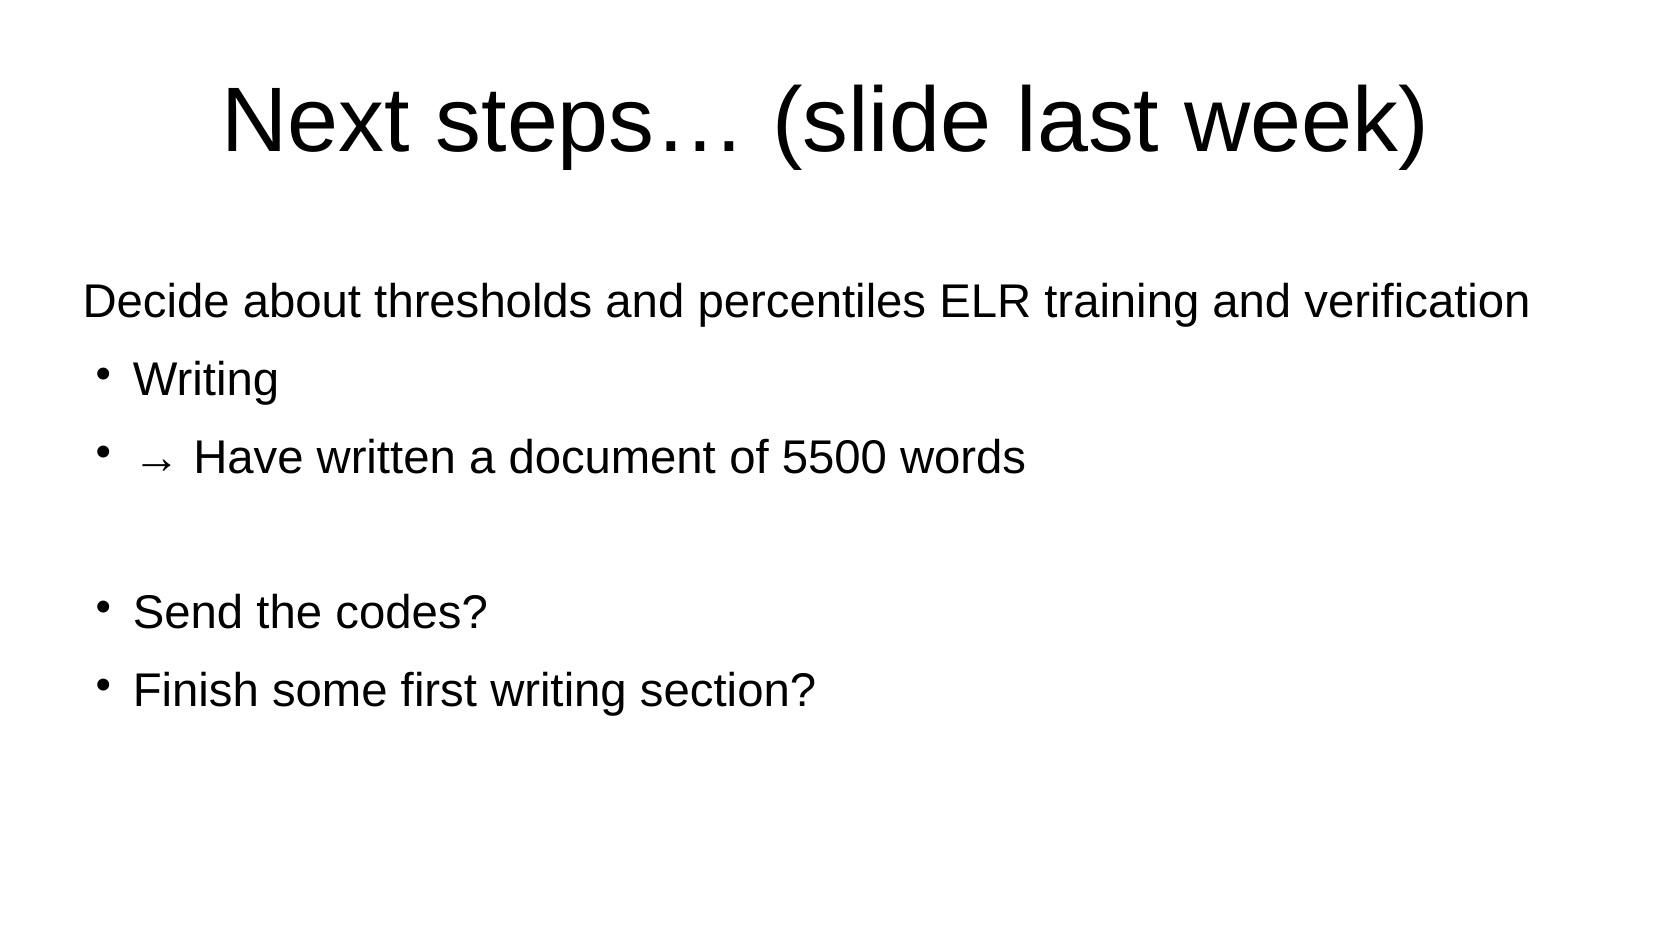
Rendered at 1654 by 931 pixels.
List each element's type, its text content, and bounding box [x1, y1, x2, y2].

text_box Next steps… (slide last week) [82, 37, 1570, 192]
text_box Decide about thresholds and percentiles ELR training and verification Writing → Have written a document of 5500 words Send the codes? Finish some first writing section? [82, 217, 1570, 757]
